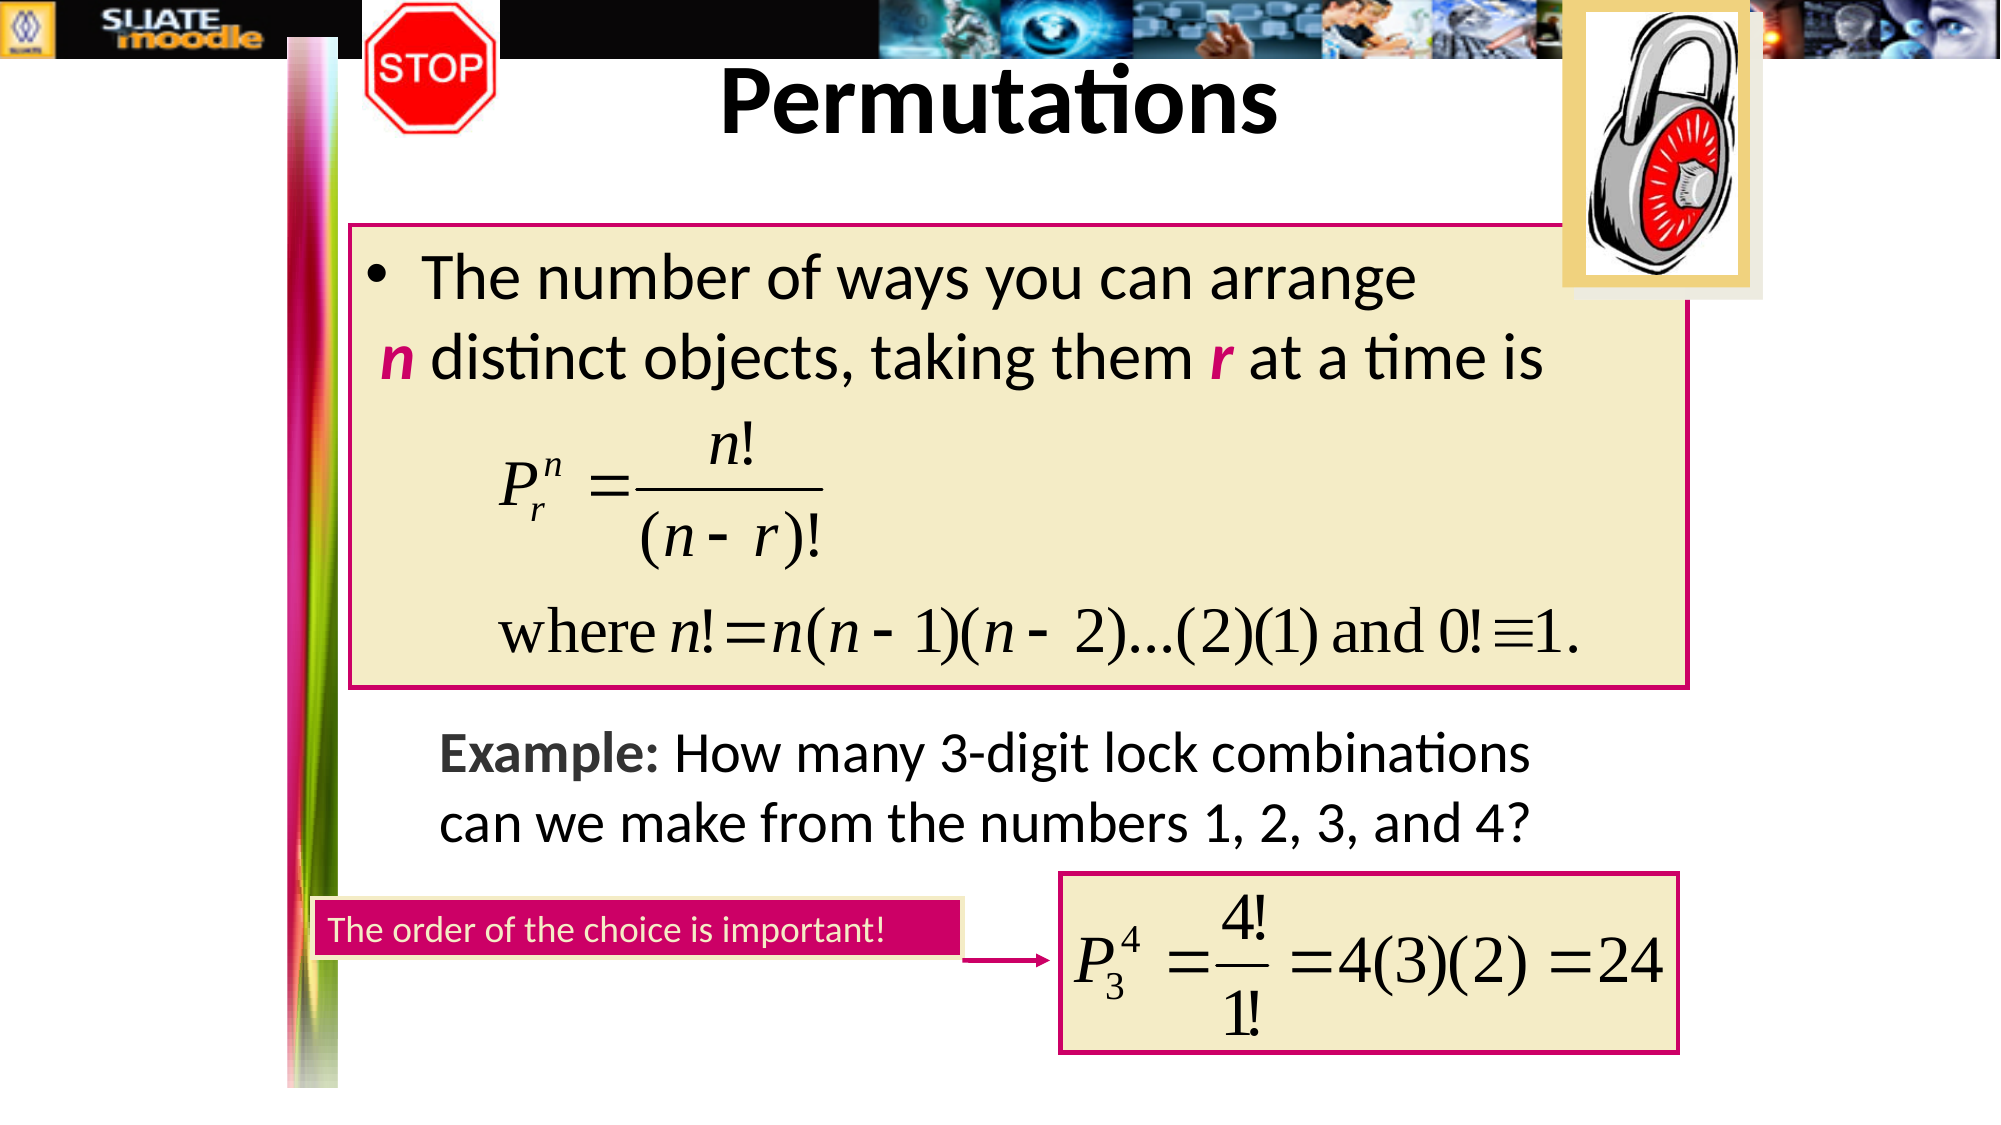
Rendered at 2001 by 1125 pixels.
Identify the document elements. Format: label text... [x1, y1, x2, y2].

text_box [1062, 875, 1677, 1051]
title Permutations [312, 0, 1560, 188]
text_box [312, 897, 1051, 961]
picture [0, 0, 338, 1088]
list The number of ways you can arrange n distinct objects, taking them r at a time is [350, 224, 1688, 688]
text_box Example: How many 3-digit lock combinations can we make from the numbers 1, 2, 3, and 4? [424, 707, 1625, 862]
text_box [1562, 0, 1751, 288]
picture [362, 0, 501, 138]
picture [1751, 0, 2000, 59]
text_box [487, 399, 1588, 682]
